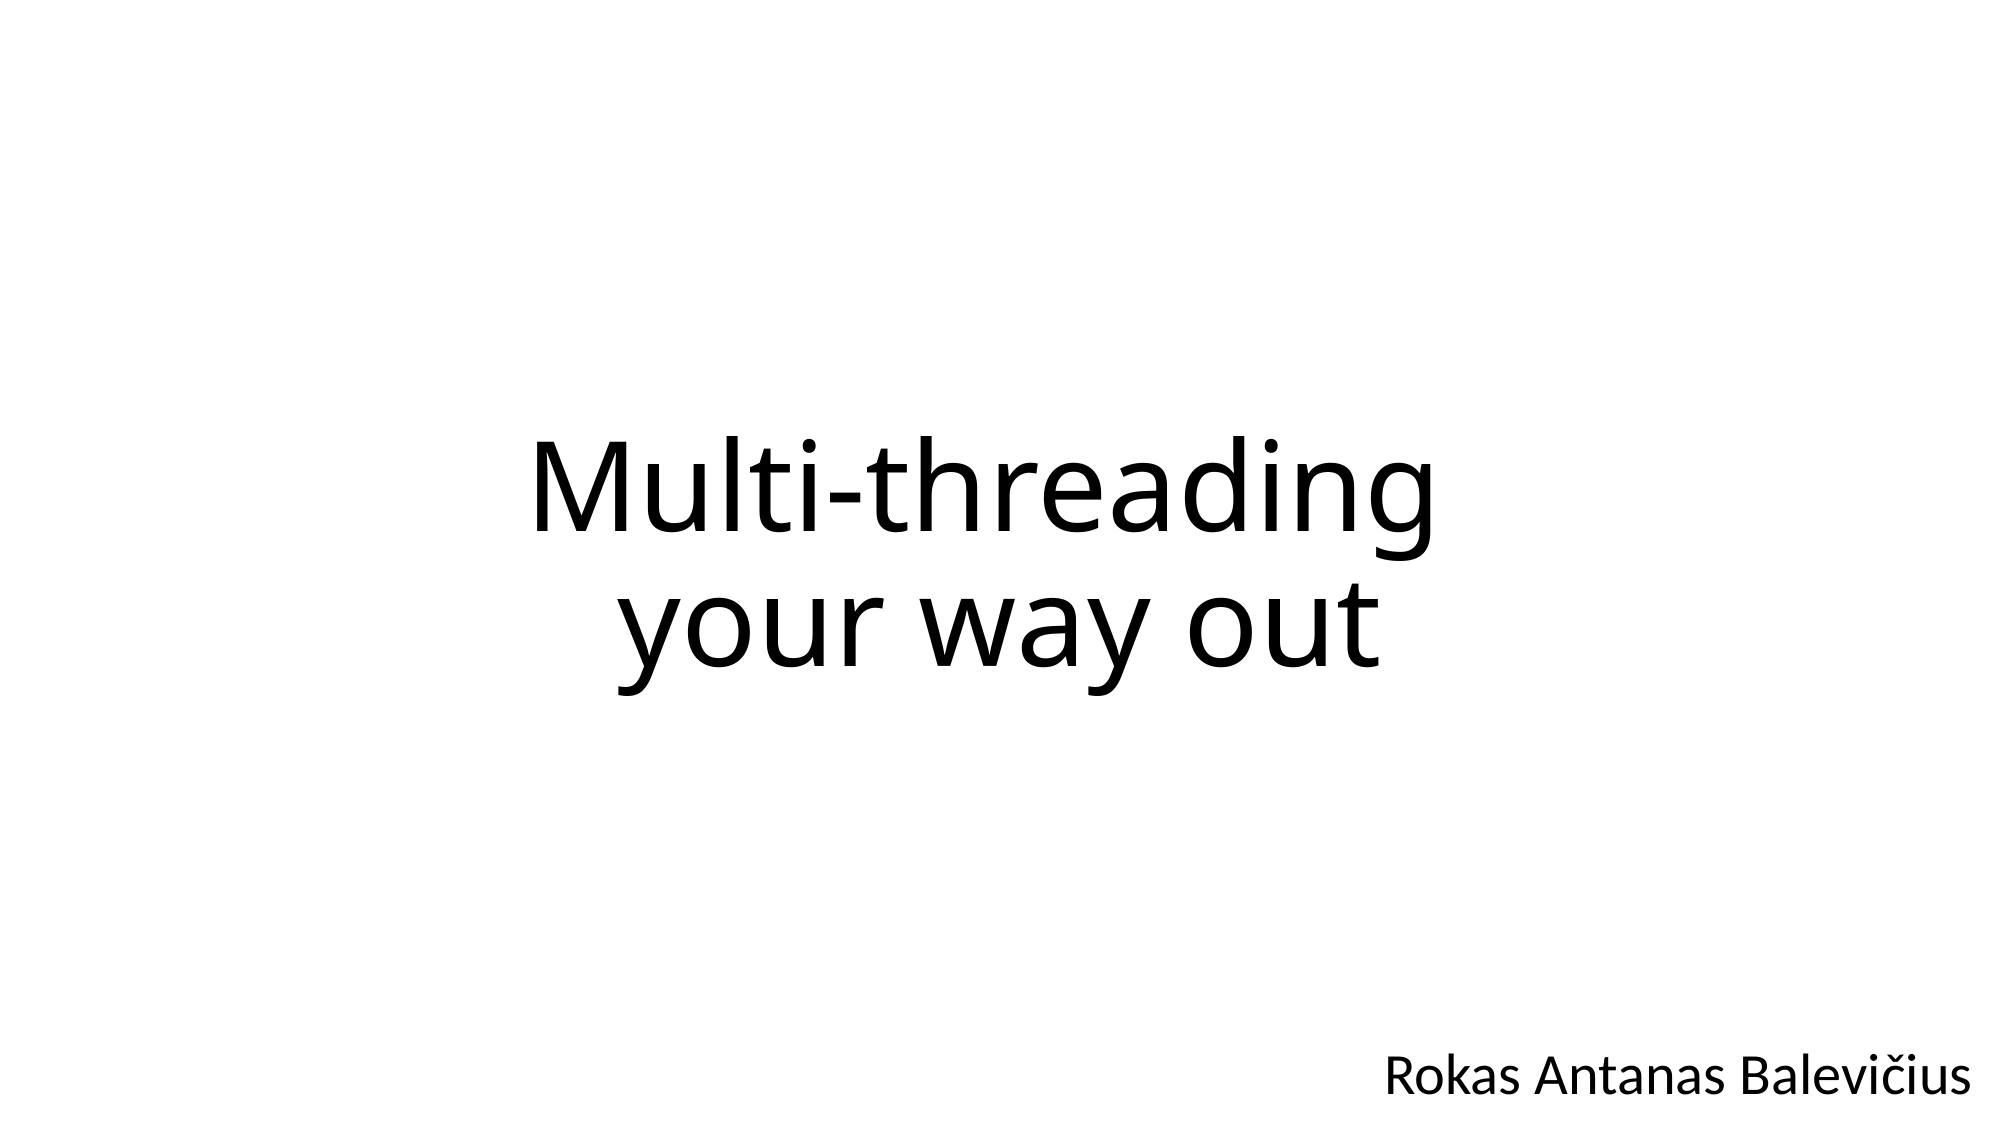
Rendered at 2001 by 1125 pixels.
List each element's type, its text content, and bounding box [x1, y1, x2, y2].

title Multi-threading your way out [249, 309, 1750, 702]
subtitle Rokas Antanas Balevičius [1356, 1036, 2000, 1125]
